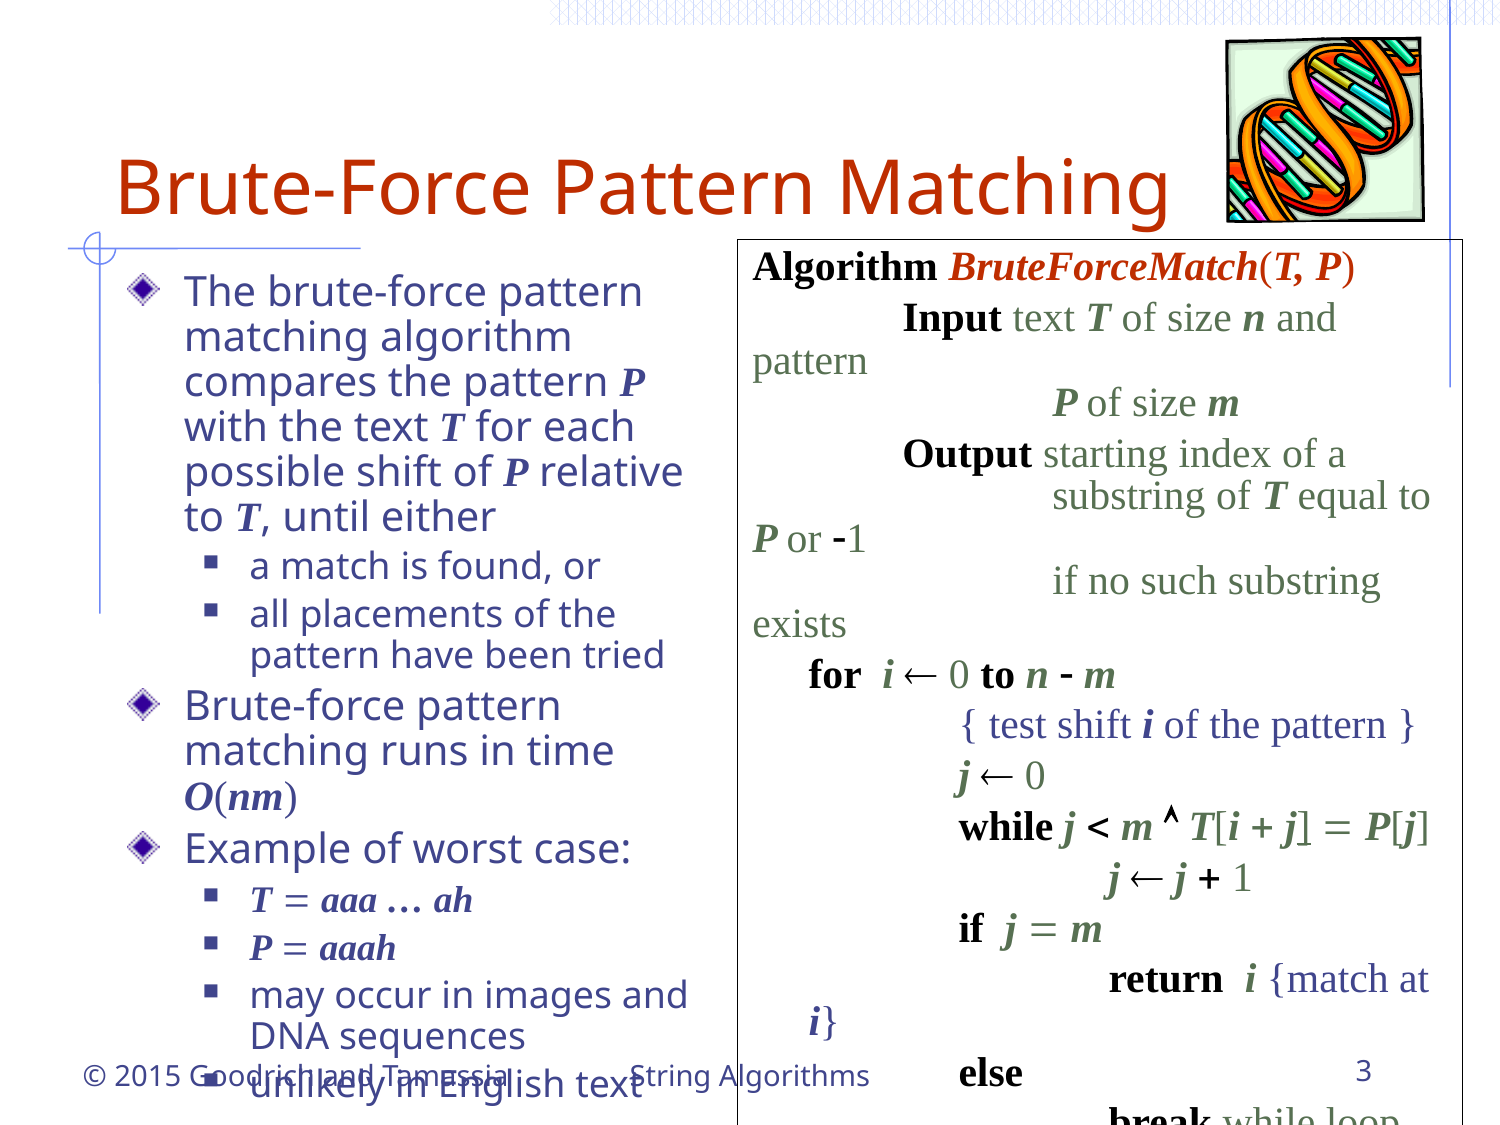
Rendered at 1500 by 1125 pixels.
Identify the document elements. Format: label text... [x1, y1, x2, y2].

picture [127, 831, 160, 864]
picture [127, 273, 160, 306]
list The brute-force pattern matching algorithm compares the pattern P with the text T for each possible shift of P relative to T, until either a match is found, or all placements of the pattern have been tried Brute-force pattern matching runs in time O(nm) Example of worst case: T = aaa … ah P = aaah may occur in images and DNA sequences unlikely in English text [112, 262, 737, 1025]
text_box Algorithm BruteForceMatch(T, P) Input text T of size n and pattern P of size m Output starting index of a substring of T equal to P or -1 if no such substring exists for i  0 to n - m { test shift i of the pattern } j  0 while j < m  T[i + j] = P[j] j  j + 1 if j = m return i {match at i} else break while loop {mismatch} return -1 {no match anywhere} [737, 239, 1463, 1125]
picture [1224, 34, 1428, 226]
footer String Algorithms [512, 1025, 737, 1101]
title Brute-Force Pattern Matching [99, 50, 1250, 238]
picture [127, 688, 160, 721]
